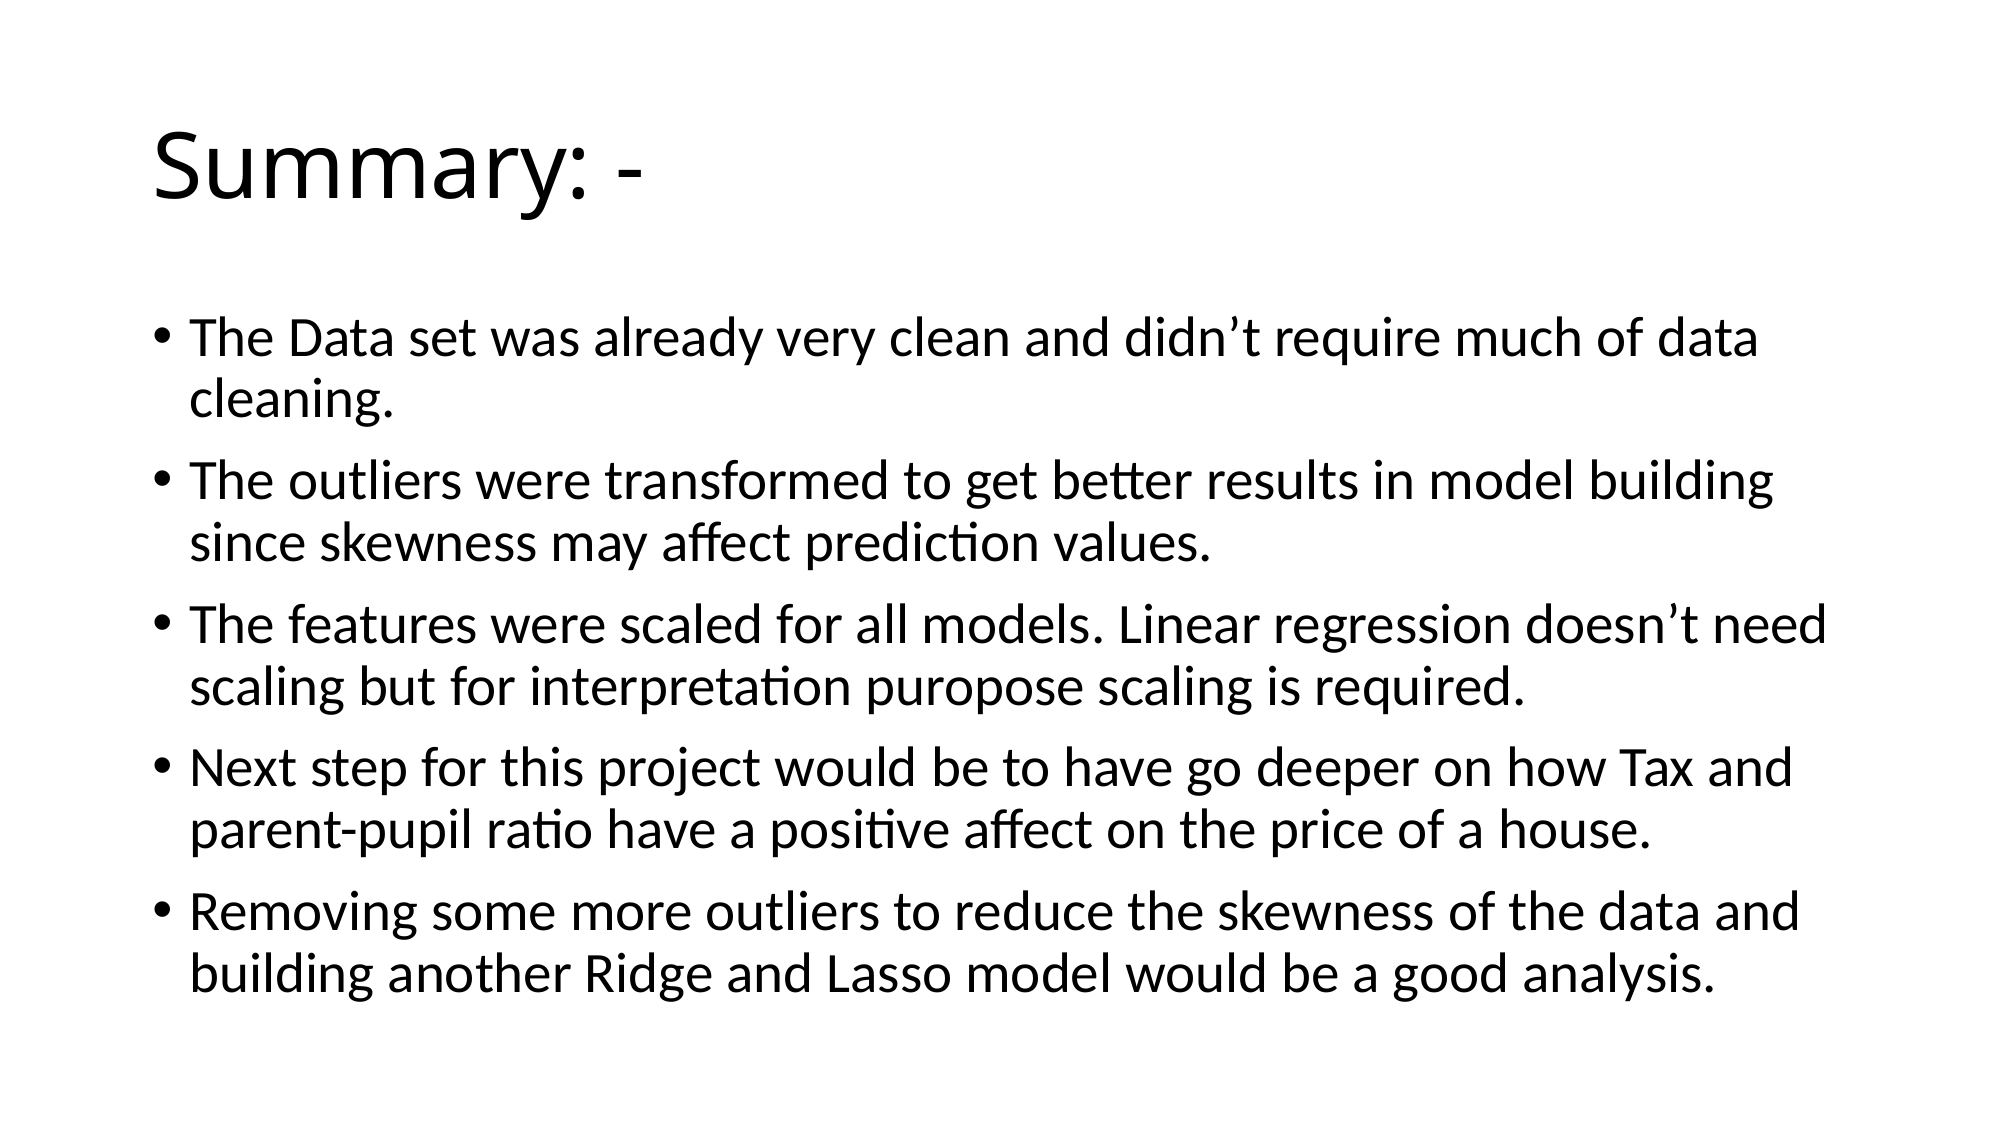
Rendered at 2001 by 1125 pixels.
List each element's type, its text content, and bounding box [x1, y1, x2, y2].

title Summary: - [137, 59, 1863, 278]
list The Data set was already very clean and didn’t require much of data cleaning. The outliers were transformed to get better results in model building since skewness may affect prediction values. The features were scaled for all models. Linear regression doesn’t need scaling but for interpretation puropose scaling is required. Next step for this project would be to have go deeper on how Tax and parent-pupil ratio have a positive affect on the price of a house. Removing some more outliers to reduce the skewness of the data and building another Ridge and Lasso model would be a good analysis. [137, 299, 1863, 1014]
